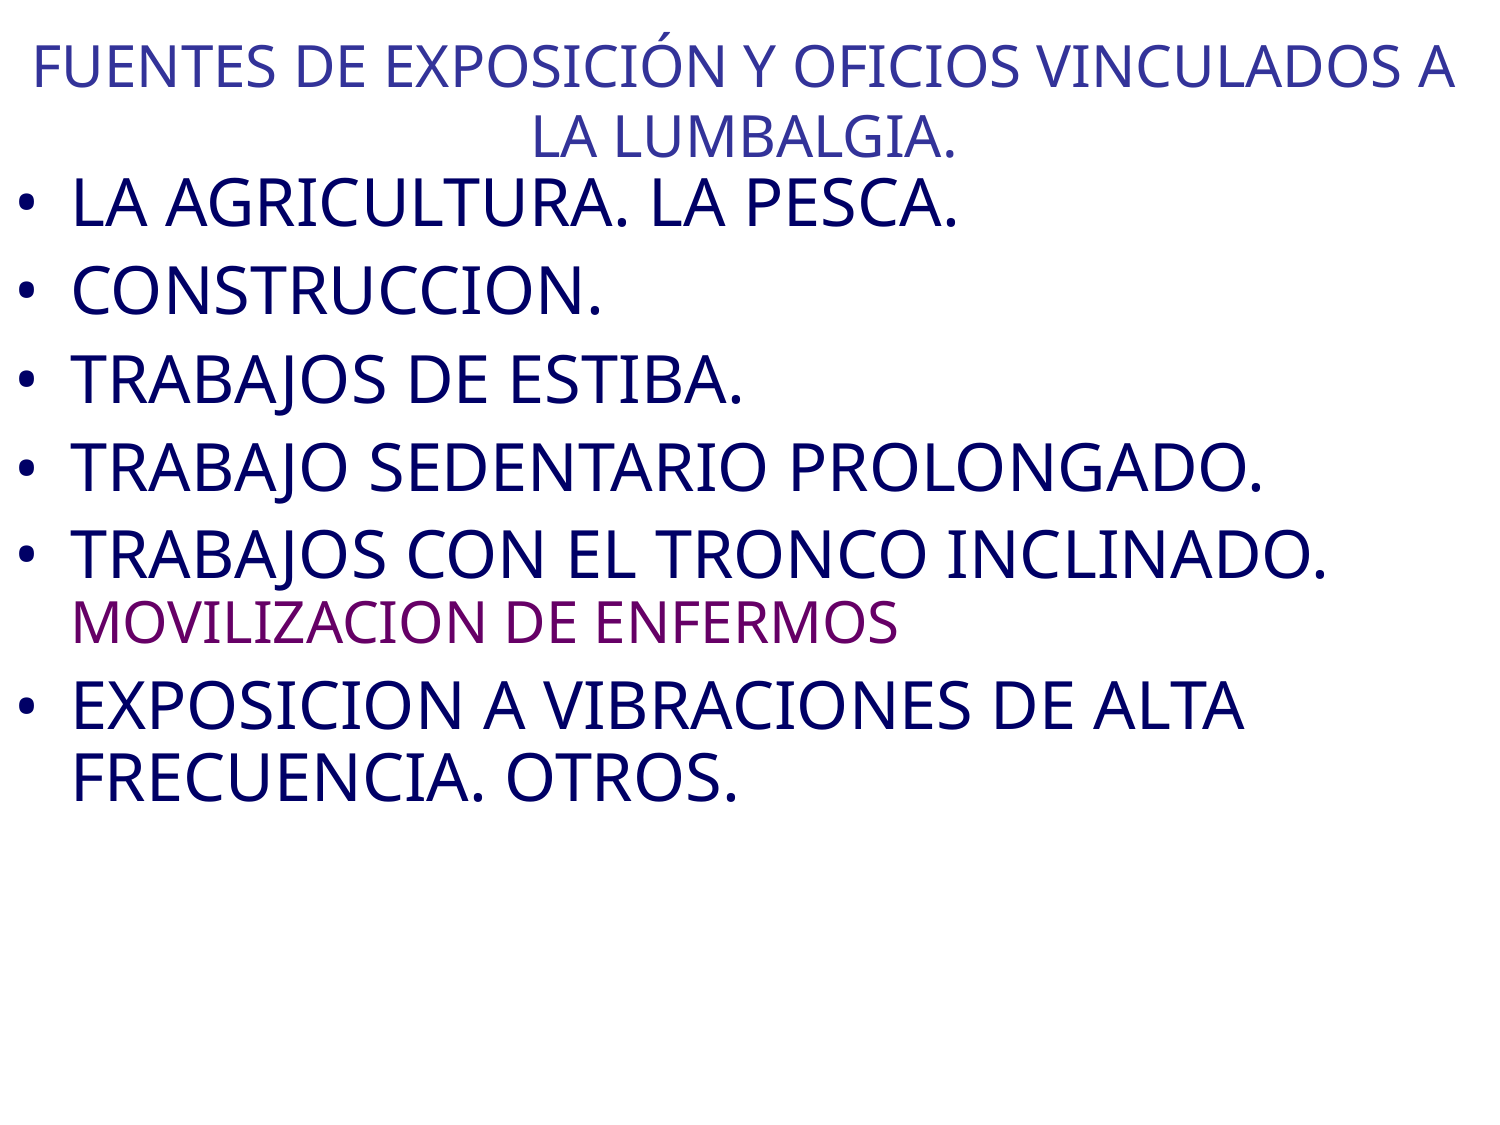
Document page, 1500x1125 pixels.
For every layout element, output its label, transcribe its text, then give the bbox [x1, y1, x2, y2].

title FUENTES DE EXPOSICIÓN Y OFICIOS VINCULADOS A LA LUMBALGIA. [12, 21, 1475, 177]
list LA AGRICULTURA. LA PESCA. CONSTRUCCION. TRABAJOS DE ESTIBA. TRABAJO SEDENTARIO PROLONGADO. TRABAJOS CON EL TRONCO INCLINADO. MOVILIZACION DE ENFERMOS EXPOSICION A VIBRACIONES DE ALTA FRECUENCIA. OTROS. [0, 160, 1422, 1024]
